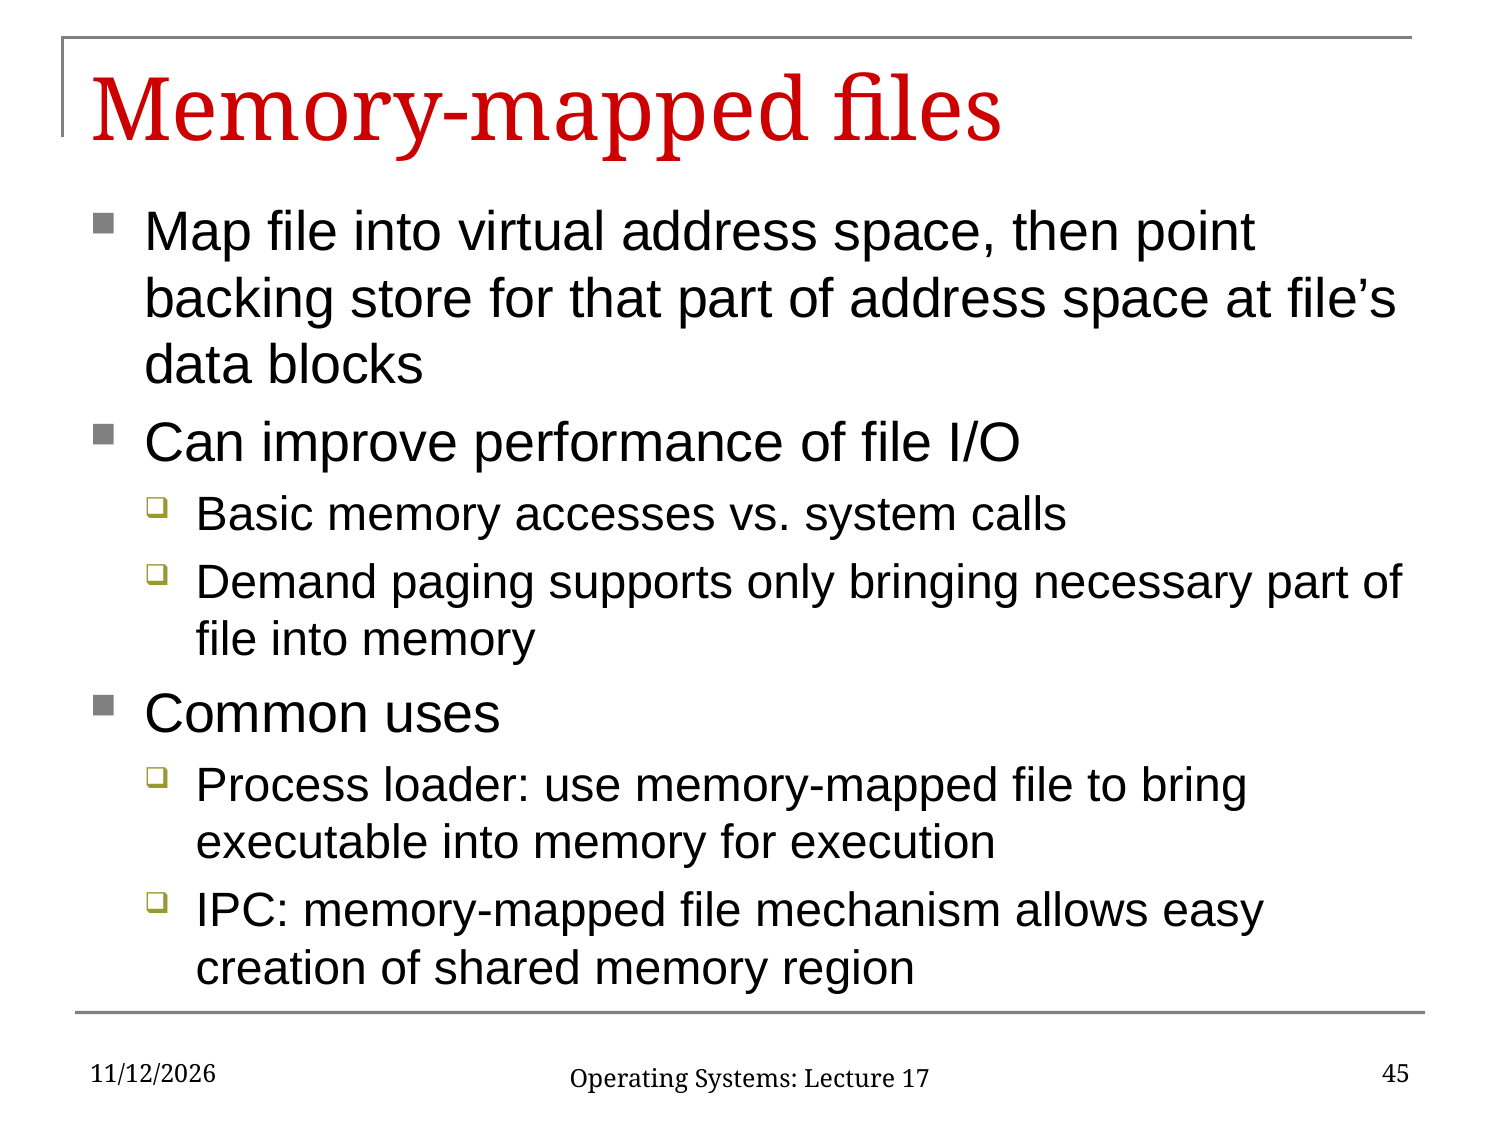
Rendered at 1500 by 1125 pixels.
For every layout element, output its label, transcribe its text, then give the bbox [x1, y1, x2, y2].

footer Operating Systems: Lecture 17 [512, 1024, 988, 1101]
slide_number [74, 1023, 426, 1100]
list Map file into virtual address space, then point backing store for that part of address space at file’s data blocks Can improve performance of file I/O Basic memory accesses vs. system calls Demand paging supports only bringing necessary part of file into memory Common uses Process loader: use memory-mapped file to bring executable into memory for execution IPC: memory-mapped file mechanism allows easy creation of shared memory region [75, 187, 1425, 1006]
slide_number 45 [1074, 1023, 1426, 1100]
title Memory-mapped files [75, 45, 1425, 163]
